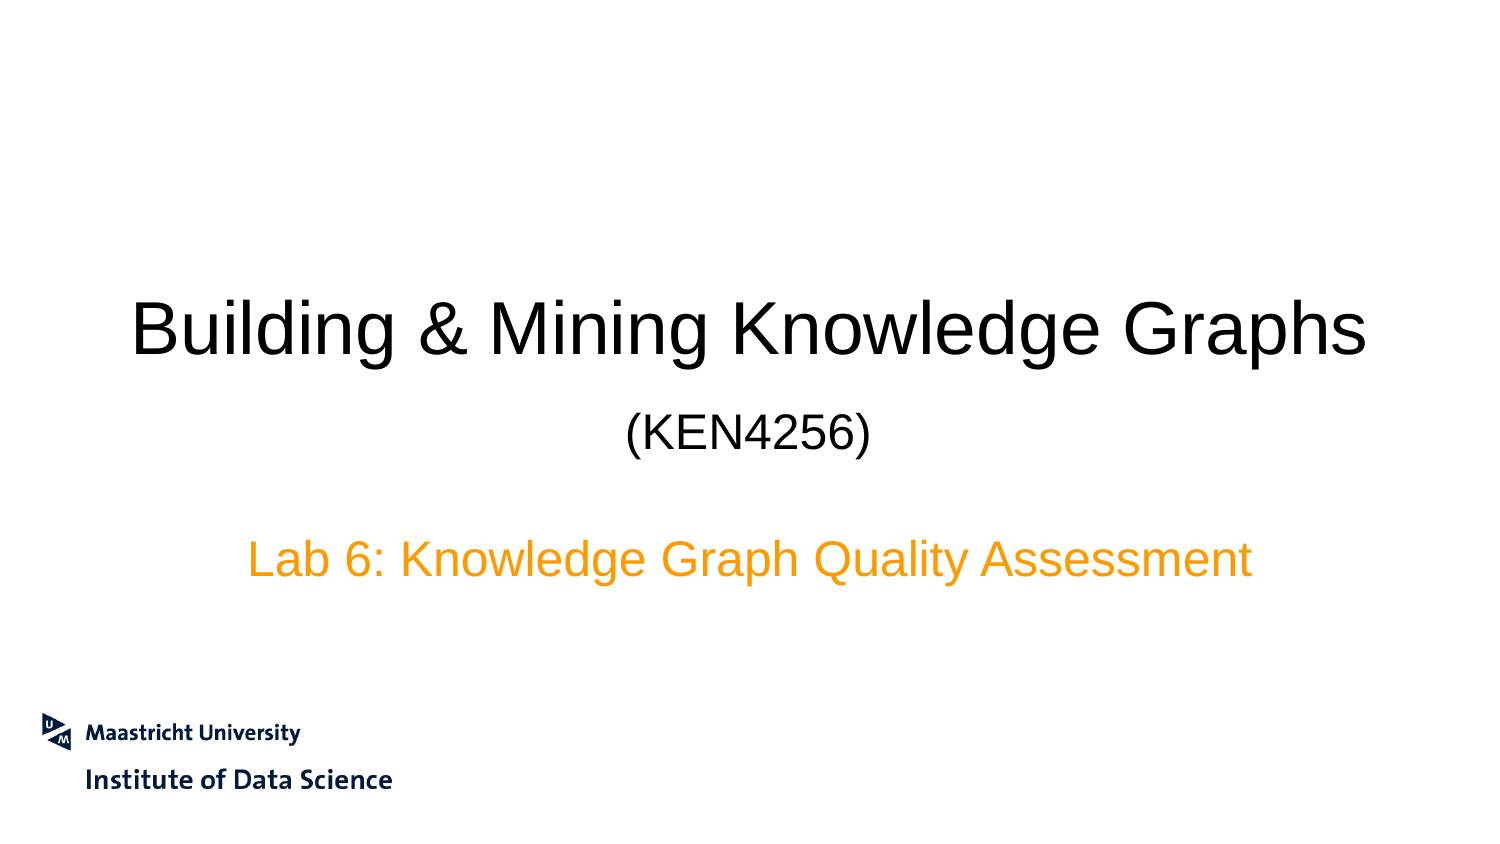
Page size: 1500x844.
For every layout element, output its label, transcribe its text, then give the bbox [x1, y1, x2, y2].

title Building & Mining Knowledge Graphs [51, 254, 1449, 385]
picture [22, 680, 455, 822]
text_box (KEN4256) [610, 384, 890, 466]
text_box Lab 6: Knowledge Graph Quality Assessment [51, 511, 1449, 579]
